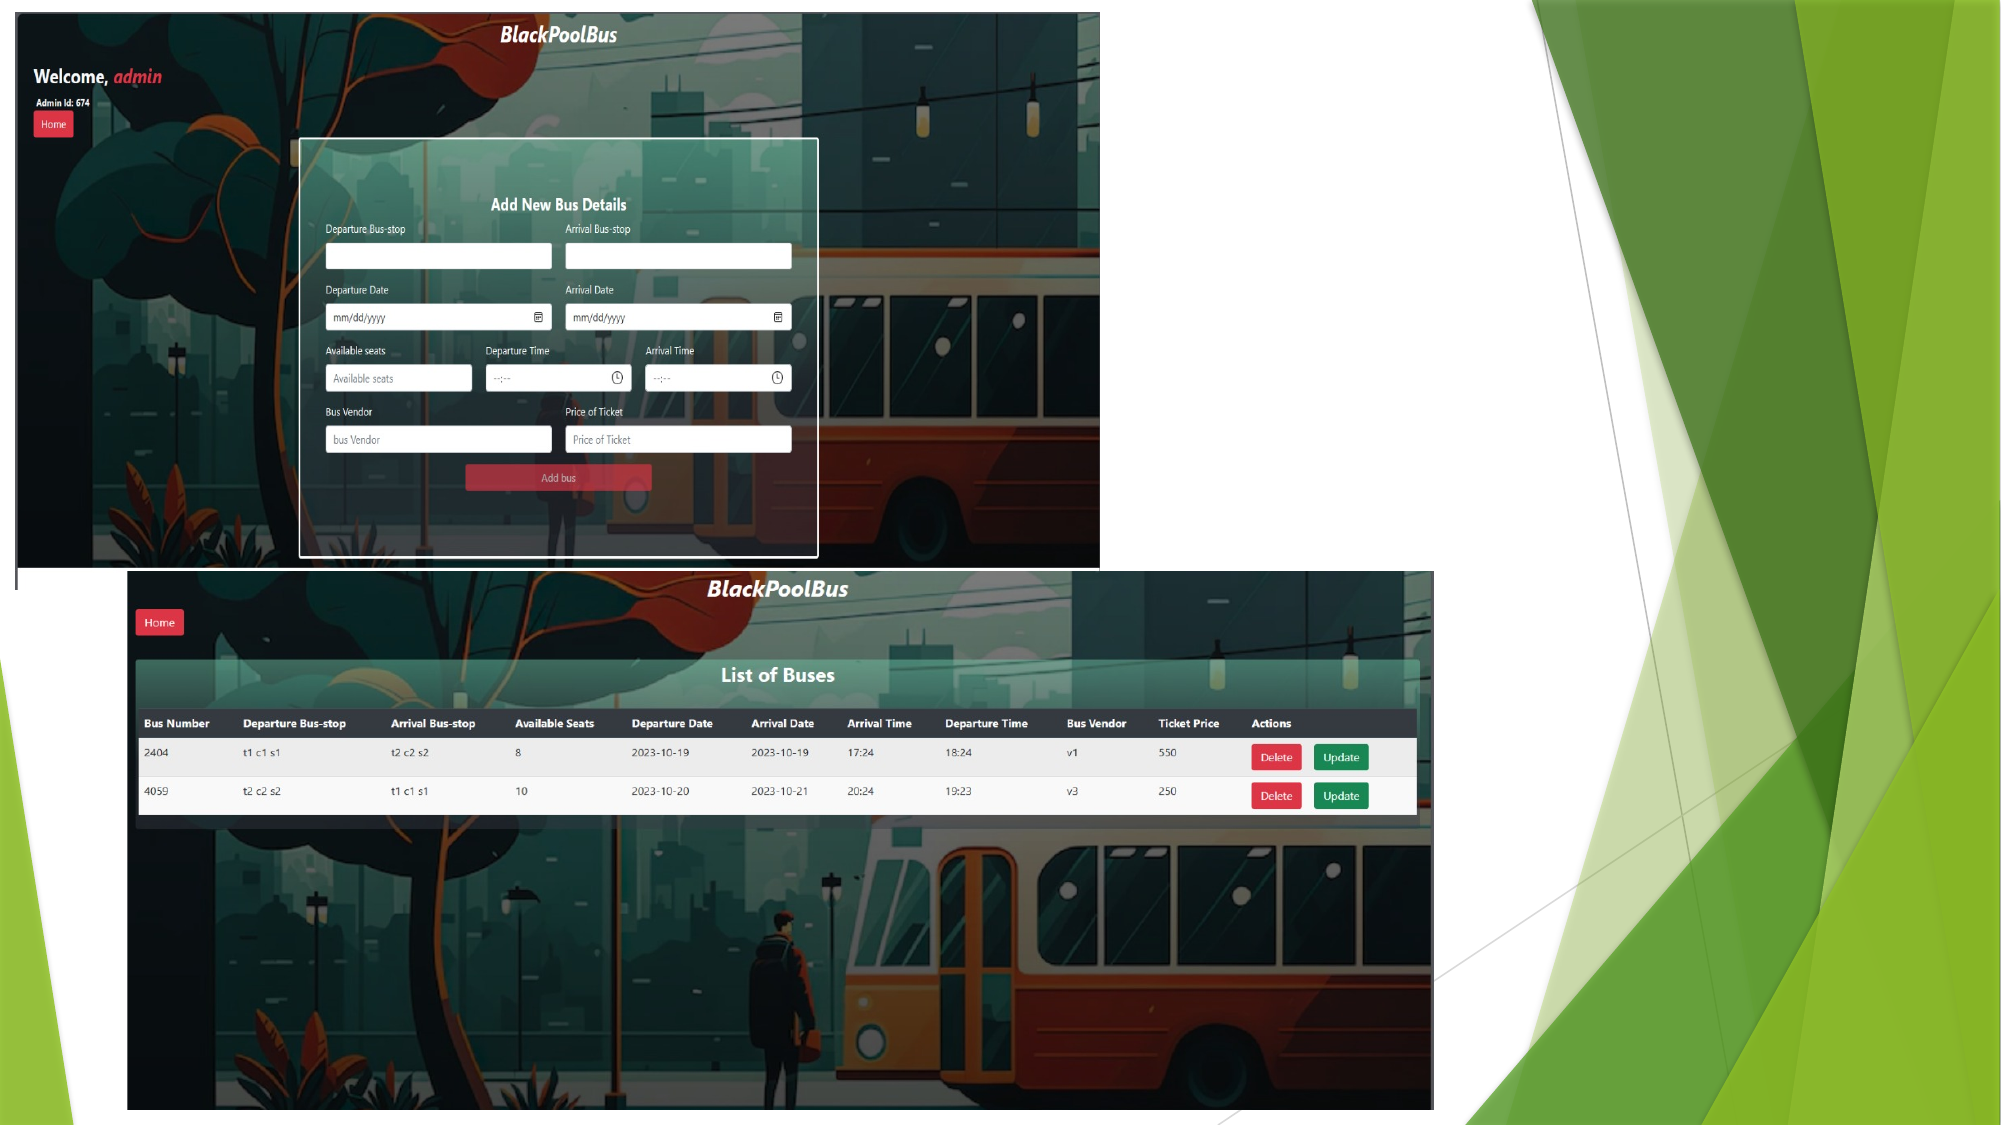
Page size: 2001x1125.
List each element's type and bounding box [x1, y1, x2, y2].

picture [14, 11, 1435, 1111]
